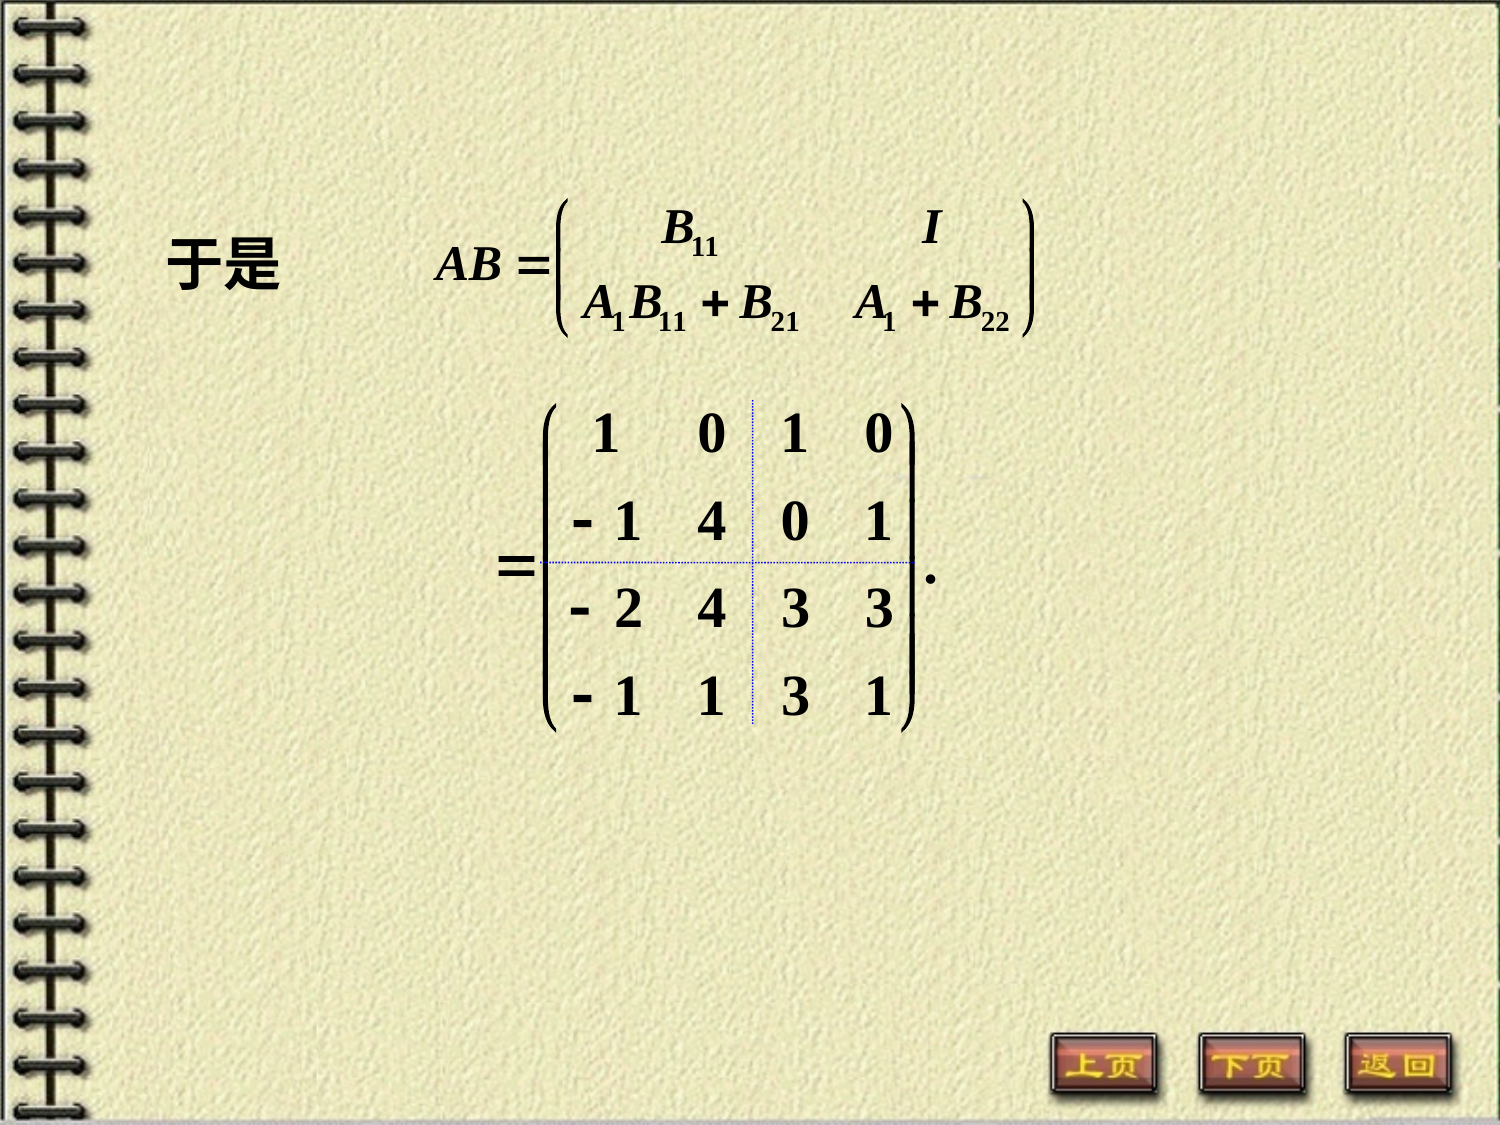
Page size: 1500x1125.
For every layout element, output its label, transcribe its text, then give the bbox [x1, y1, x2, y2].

picture [0, 0, 1500, 1125]
text_box 于是 [150, 219, 298, 305]
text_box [428, 194, 1044, 341]
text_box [489, 399, 941, 736]
